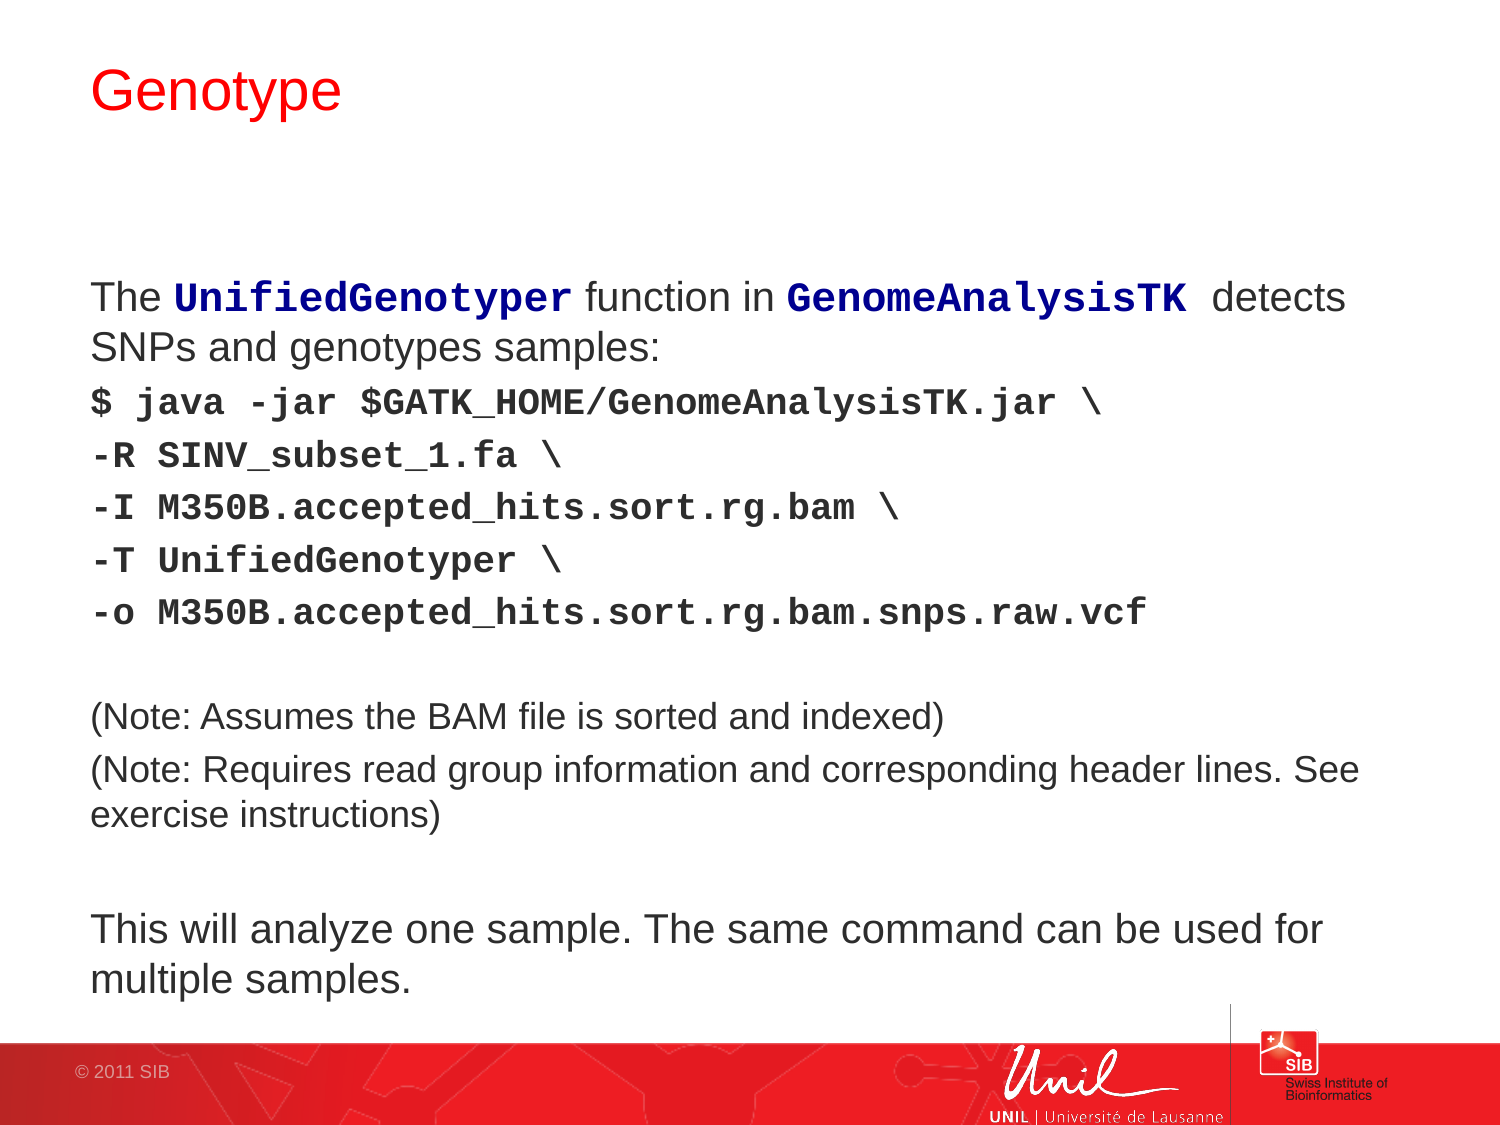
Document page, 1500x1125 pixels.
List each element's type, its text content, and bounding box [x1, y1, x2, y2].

picture [986, 1061, 1227, 1125]
title Genotype [75, 45, 1425, 233]
list The UnifiedGenotyper function in GenomeAnalysisTK detects SNPs and genotypes samples: $ java -jar $GATK_HOME/GenomeAnalysisTK.jar \ -R SINV_subset_1.fa \ -I M350B.accepted_hits.sort.rg.bam \ -T UnifiedGenotyper \ -o M350B.accepted_hits.sort.rg.bam.snps.raw.vcf (Note: Assumes the BAM file is sorted and indexed) (Note: Requires read group information and corresponding header lines. See exercise instructions) This will analyze one sample. The same command can be used for multiple samples. [75, 262, 1425, 1061]
